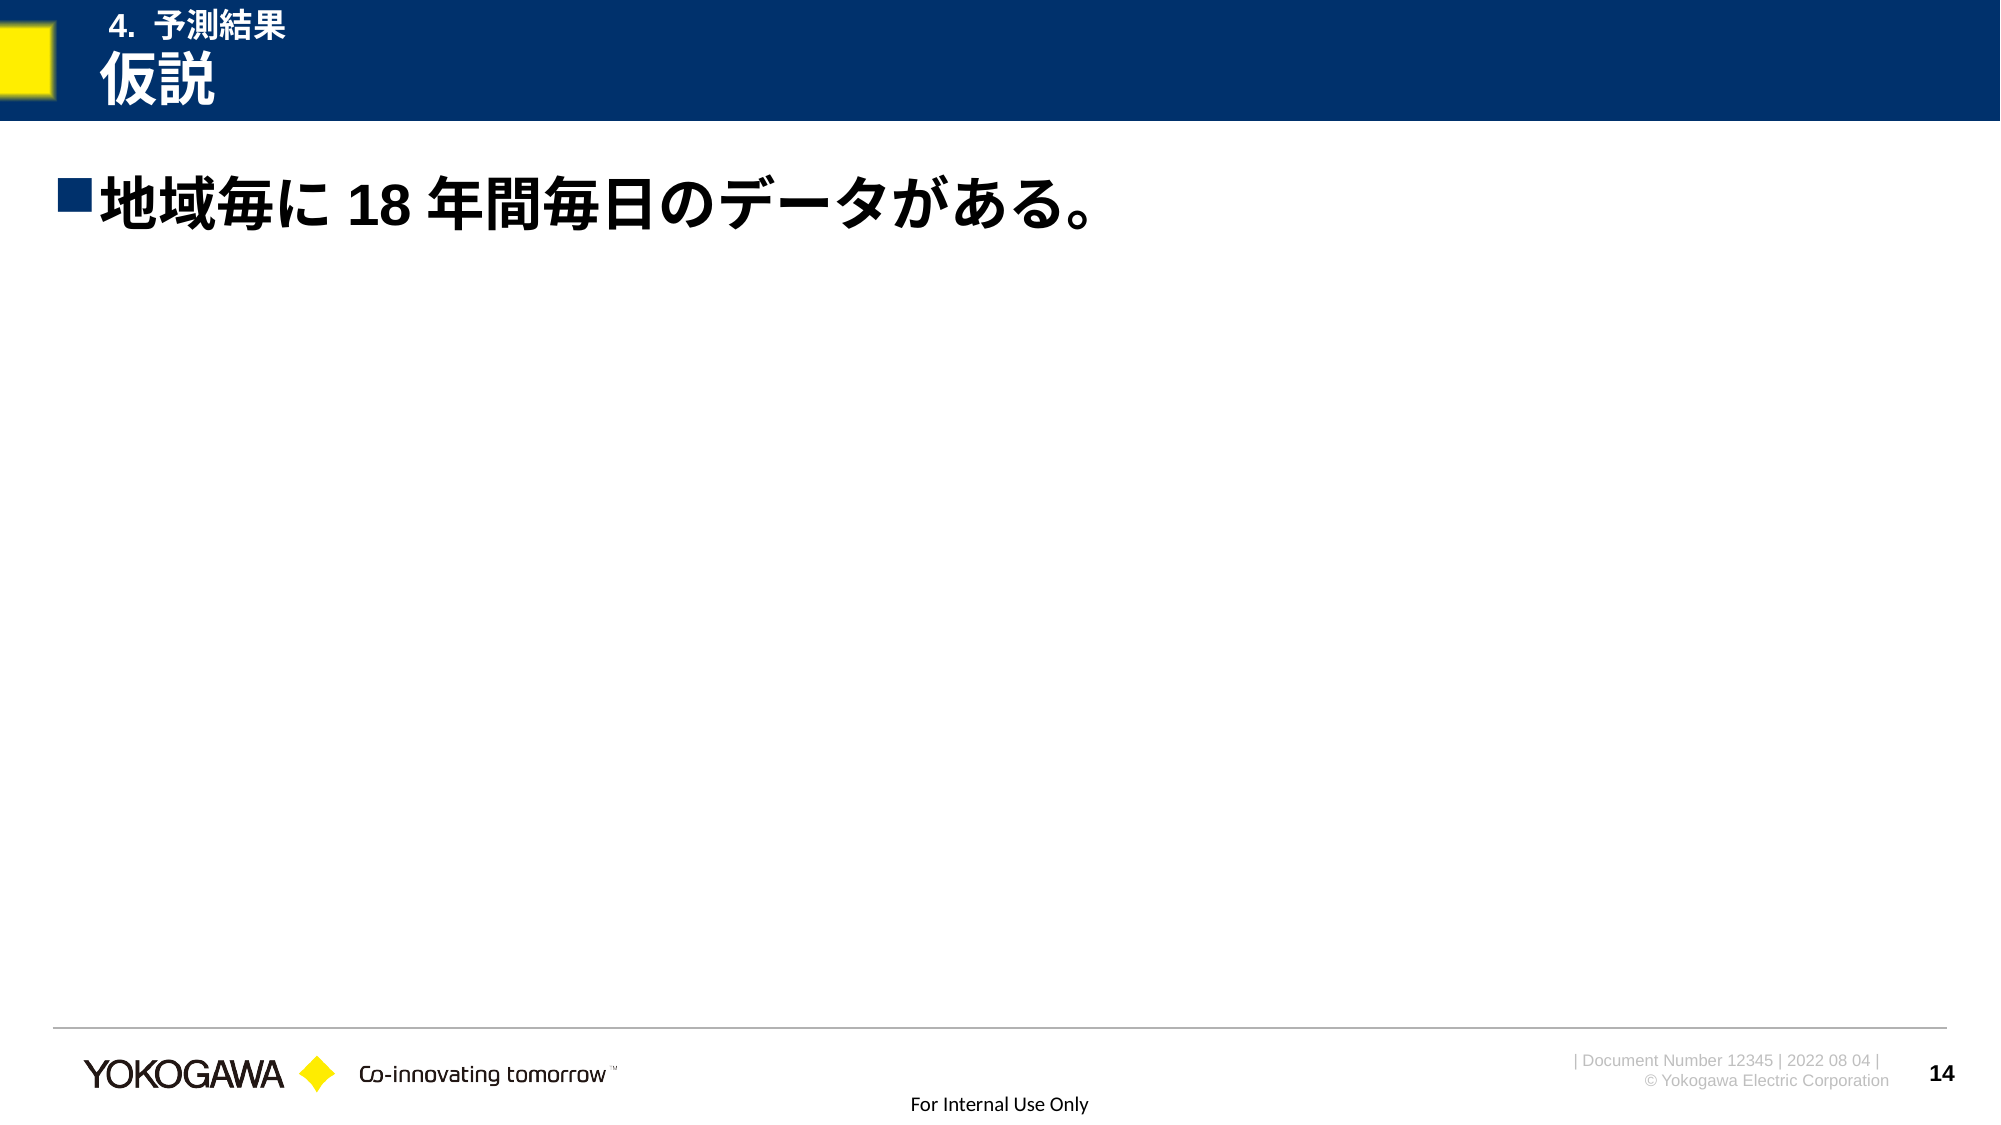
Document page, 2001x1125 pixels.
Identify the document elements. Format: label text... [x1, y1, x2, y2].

picture [83, 1055, 617, 1093]
text_box 4. 予測結果 [93, 0, 559, 52]
title 仮説 [84, 39, 1955, 125]
text_box 地域毎に18年間毎日のデータがある。 [38, 167, 1955, 253]
picture [0, 6, 69, 115]
slide_number 14 [1904, 1042, 1970, 1103]
